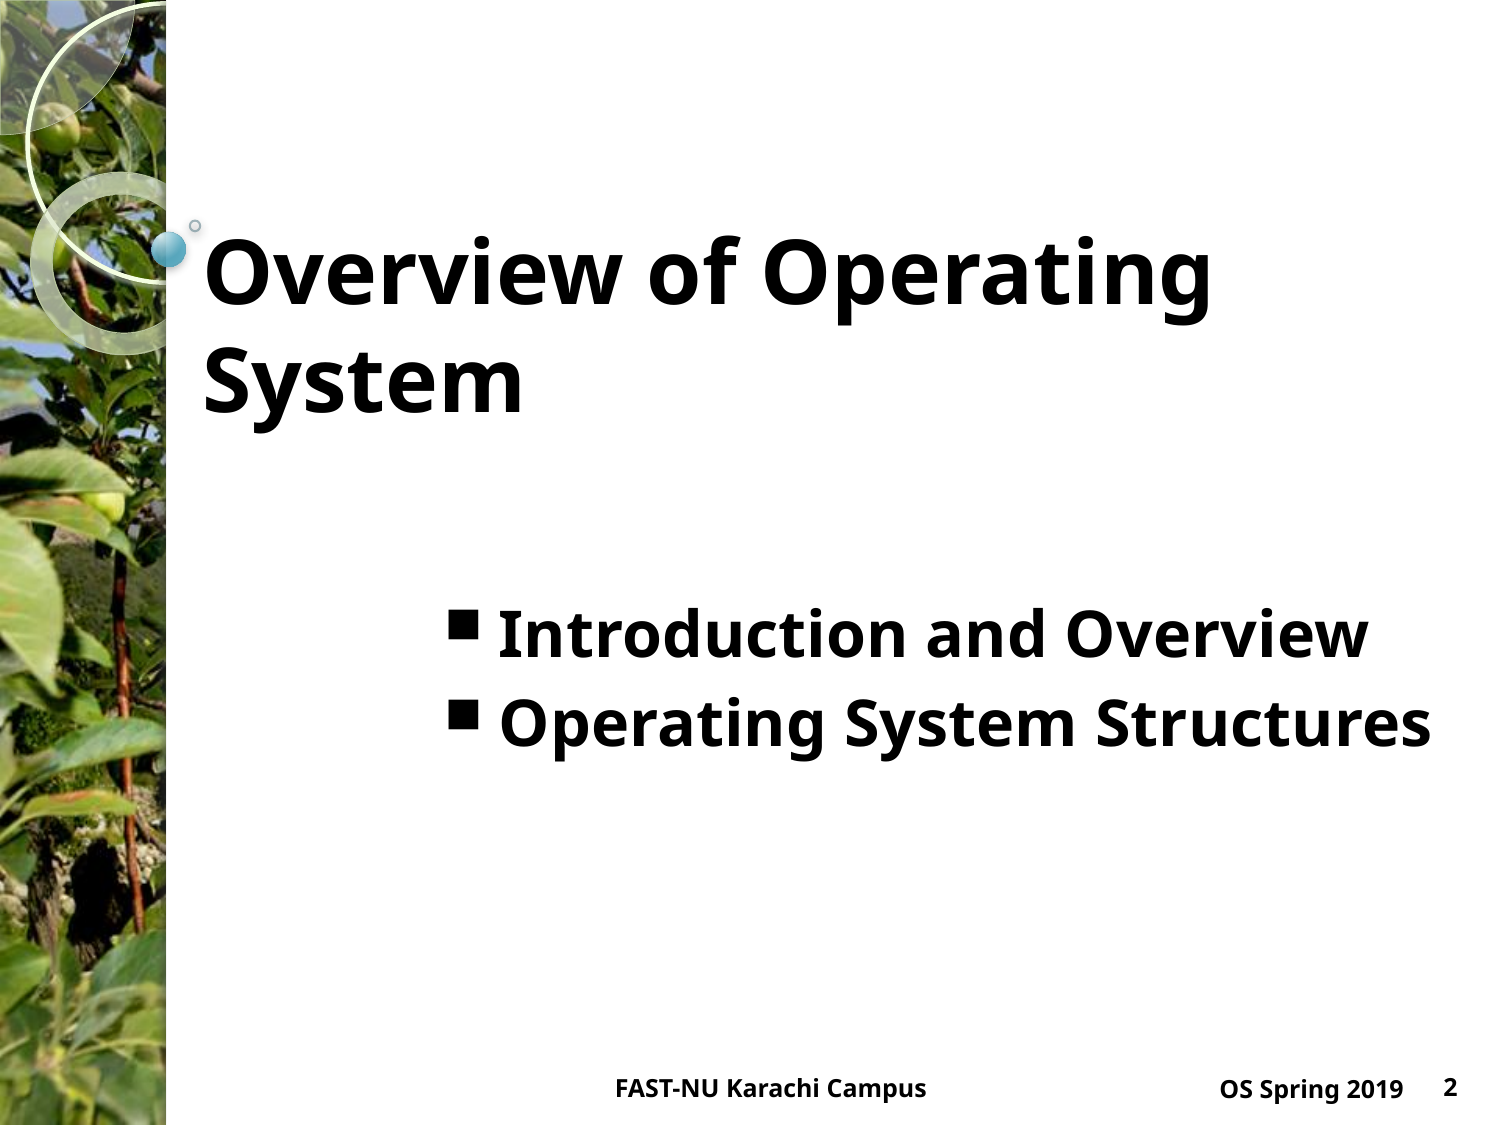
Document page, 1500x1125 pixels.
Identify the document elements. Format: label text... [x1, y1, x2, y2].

slide_number OS Spring 2019 [1025, 1037, 1413, 1112]
slide_number 2 [1413, 1034, 1488, 1113]
picture [0, 134, 166, 1125]
subtitle Introduction and Overview Operating System Structures [424, 592, 1451, 790]
picture [62, 195, 160, 280]
picture [32, 13, 160, 207]
picture [136, 0, 166, 4]
footer FAST-NU Karachi Campus [600, 1050, 986, 1110]
picture [53, 241, 160, 332]
title Overview of Operating System [187, 137, 1463, 438]
